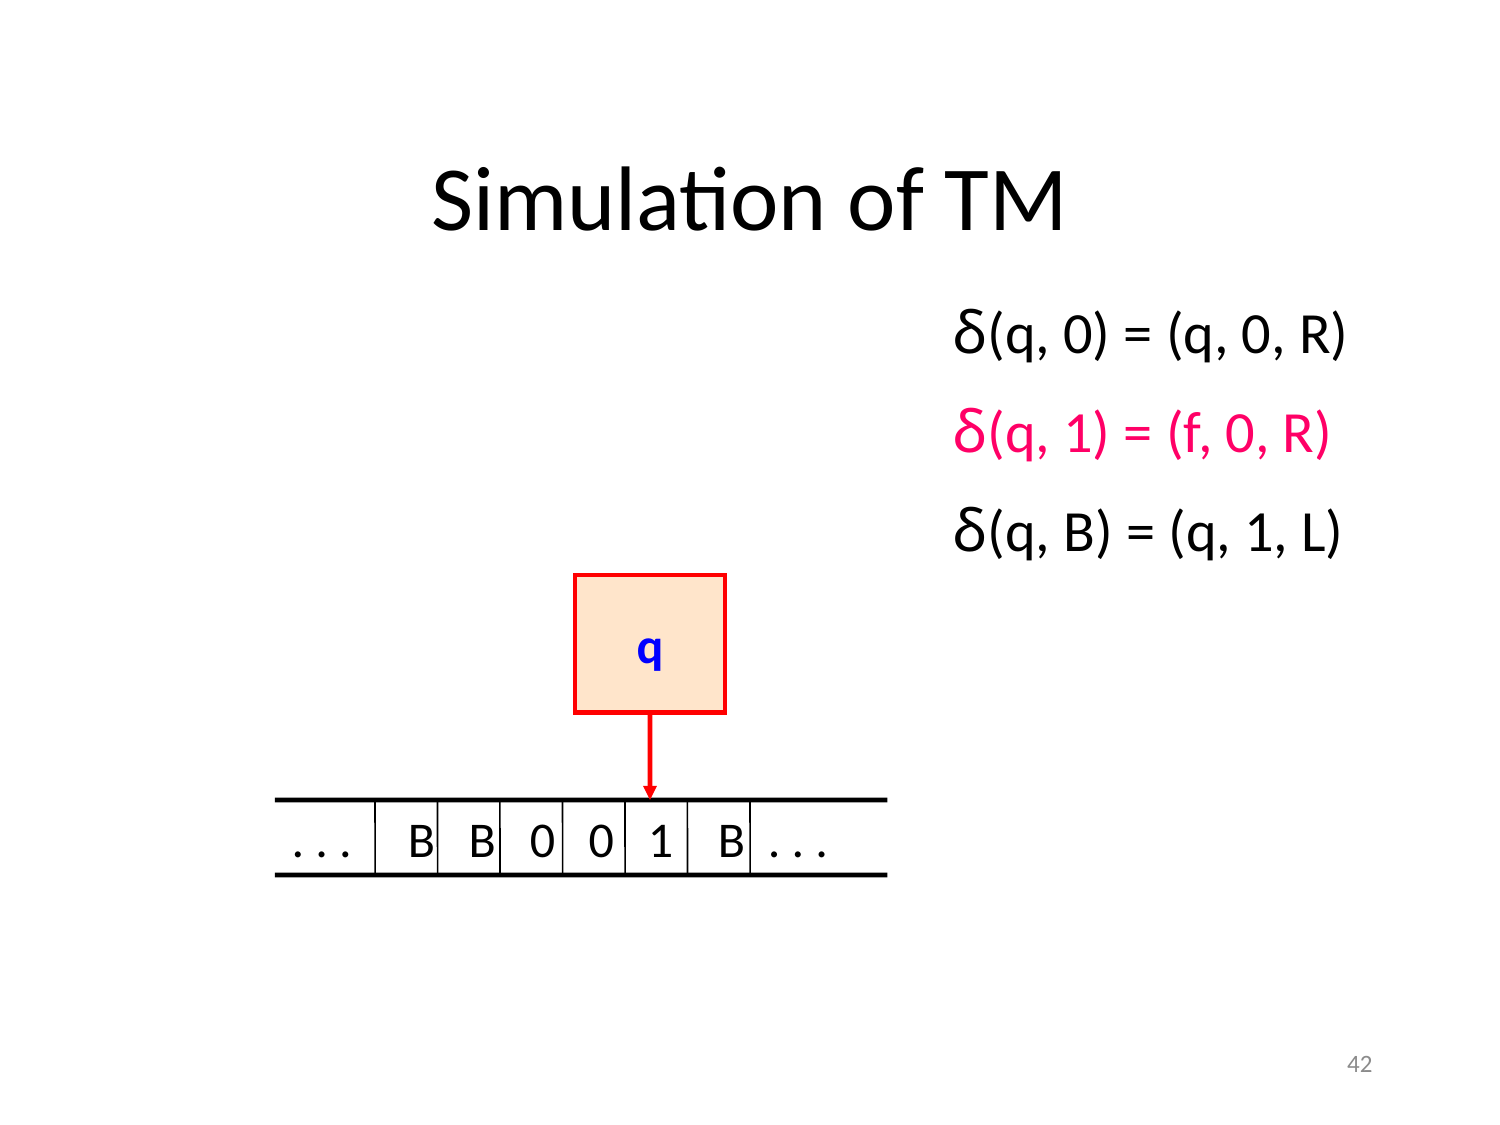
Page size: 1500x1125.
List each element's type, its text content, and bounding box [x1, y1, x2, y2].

text_box . . . B B 0 0 1 B . . . [276, 799, 437, 875]
text_box δ(q, 0) = (q, 0, R) δ(q, 1) = (f, 0, R) δ(q, B) = (q, 1, L) [937, 287, 1413, 571]
text_box . . . B B 0 0 1 B . . . [438, 799, 562, 875]
text_box . . . B B 0 0 1 B . . . [751, 799, 843, 875]
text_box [574, 574, 726, 801]
text_box . . . B B 0 0 1 B . . . [563, 799, 687, 875]
slide_number 42 [1074, 1025, 1388, 1100]
title Simulation of TM [112, 99, 1388, 288]
text_box . . . B B 0 0 1 B . . . [688, 799, 750, 875]
